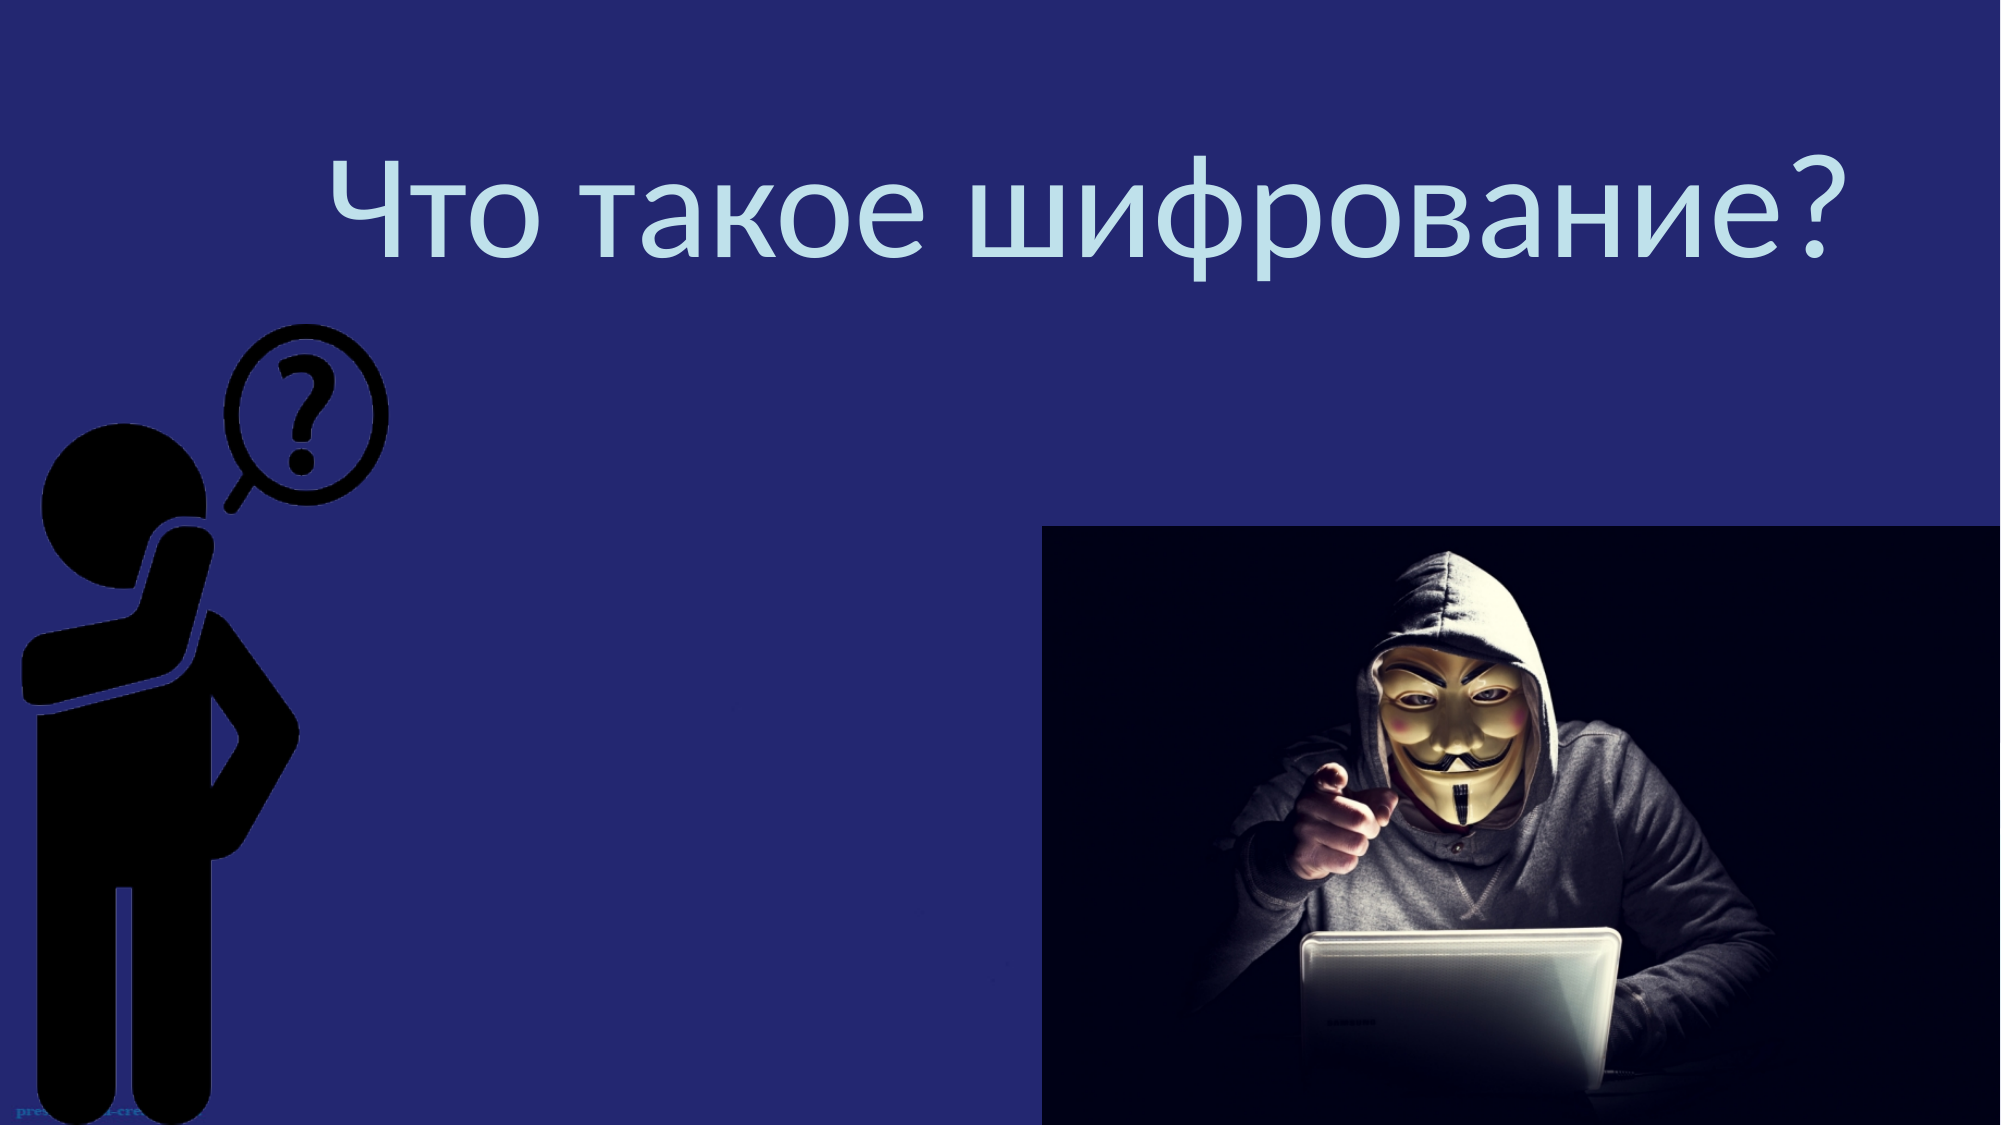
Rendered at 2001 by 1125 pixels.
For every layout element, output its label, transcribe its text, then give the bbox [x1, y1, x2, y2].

picture [0, 0, 2001, 1125]
title Что такое шифрование? [295, 96, 1919, 296]
